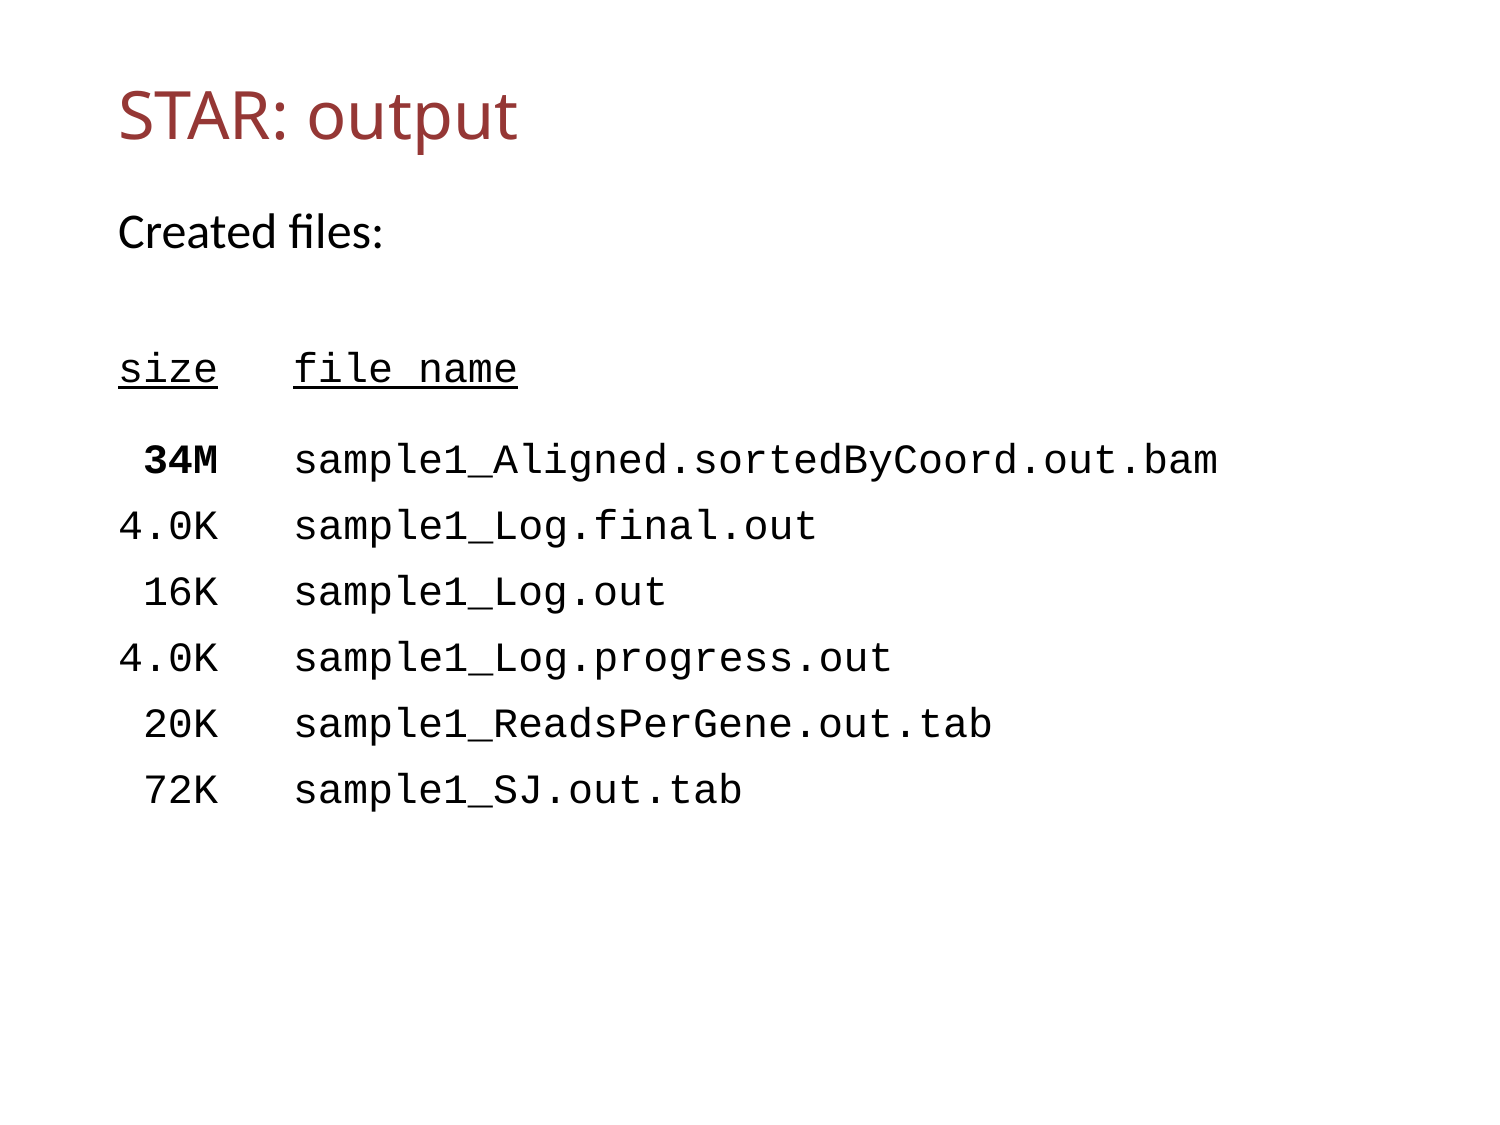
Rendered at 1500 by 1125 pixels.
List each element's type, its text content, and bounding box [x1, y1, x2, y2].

list Created files: size file name 34M sample1_Aligned.sortedByCoord.out.bam 4.0K sample1_Log.final.out 16K sample1_Log.out 4.0K sample1_Log.progress.out 20K sample1_ReadsPerGene.out.tab 72K sample1_SJ.out.tab [103, 198, 1397, 1068]
title STAR: output [103, 59, 1397, 177]
